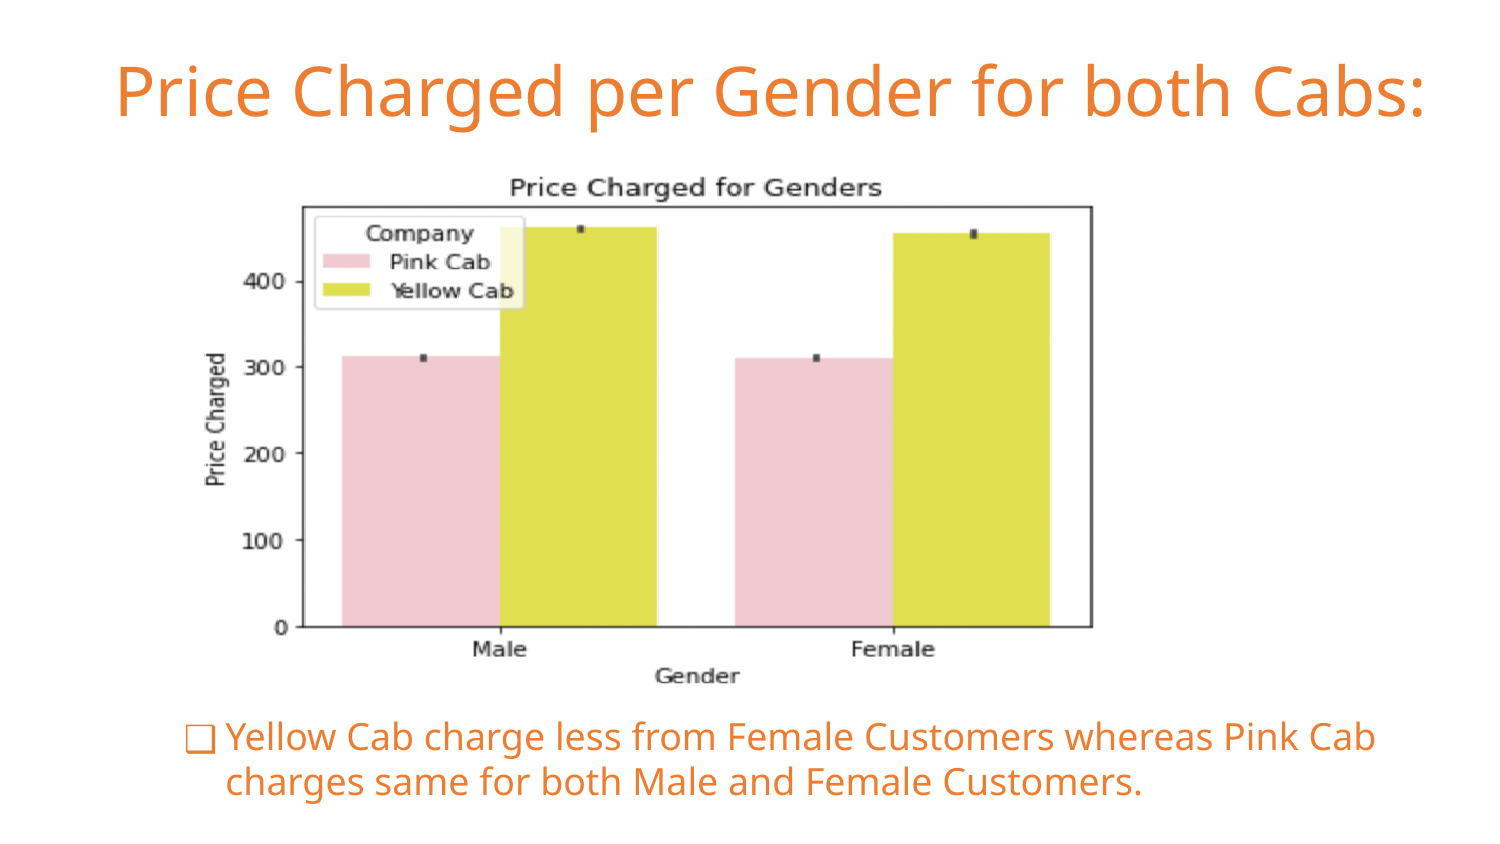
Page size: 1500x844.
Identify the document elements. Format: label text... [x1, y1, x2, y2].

title Price Charged per Gender for both Cabs: [103, 44, 1467, 145]
text_box Yellow Cab charge less from Female Customers whereas Pink Cab charges same for both Male and Female Customers. [172, 707, 1467, 809]
picture [172, 164, 1165, 708]
